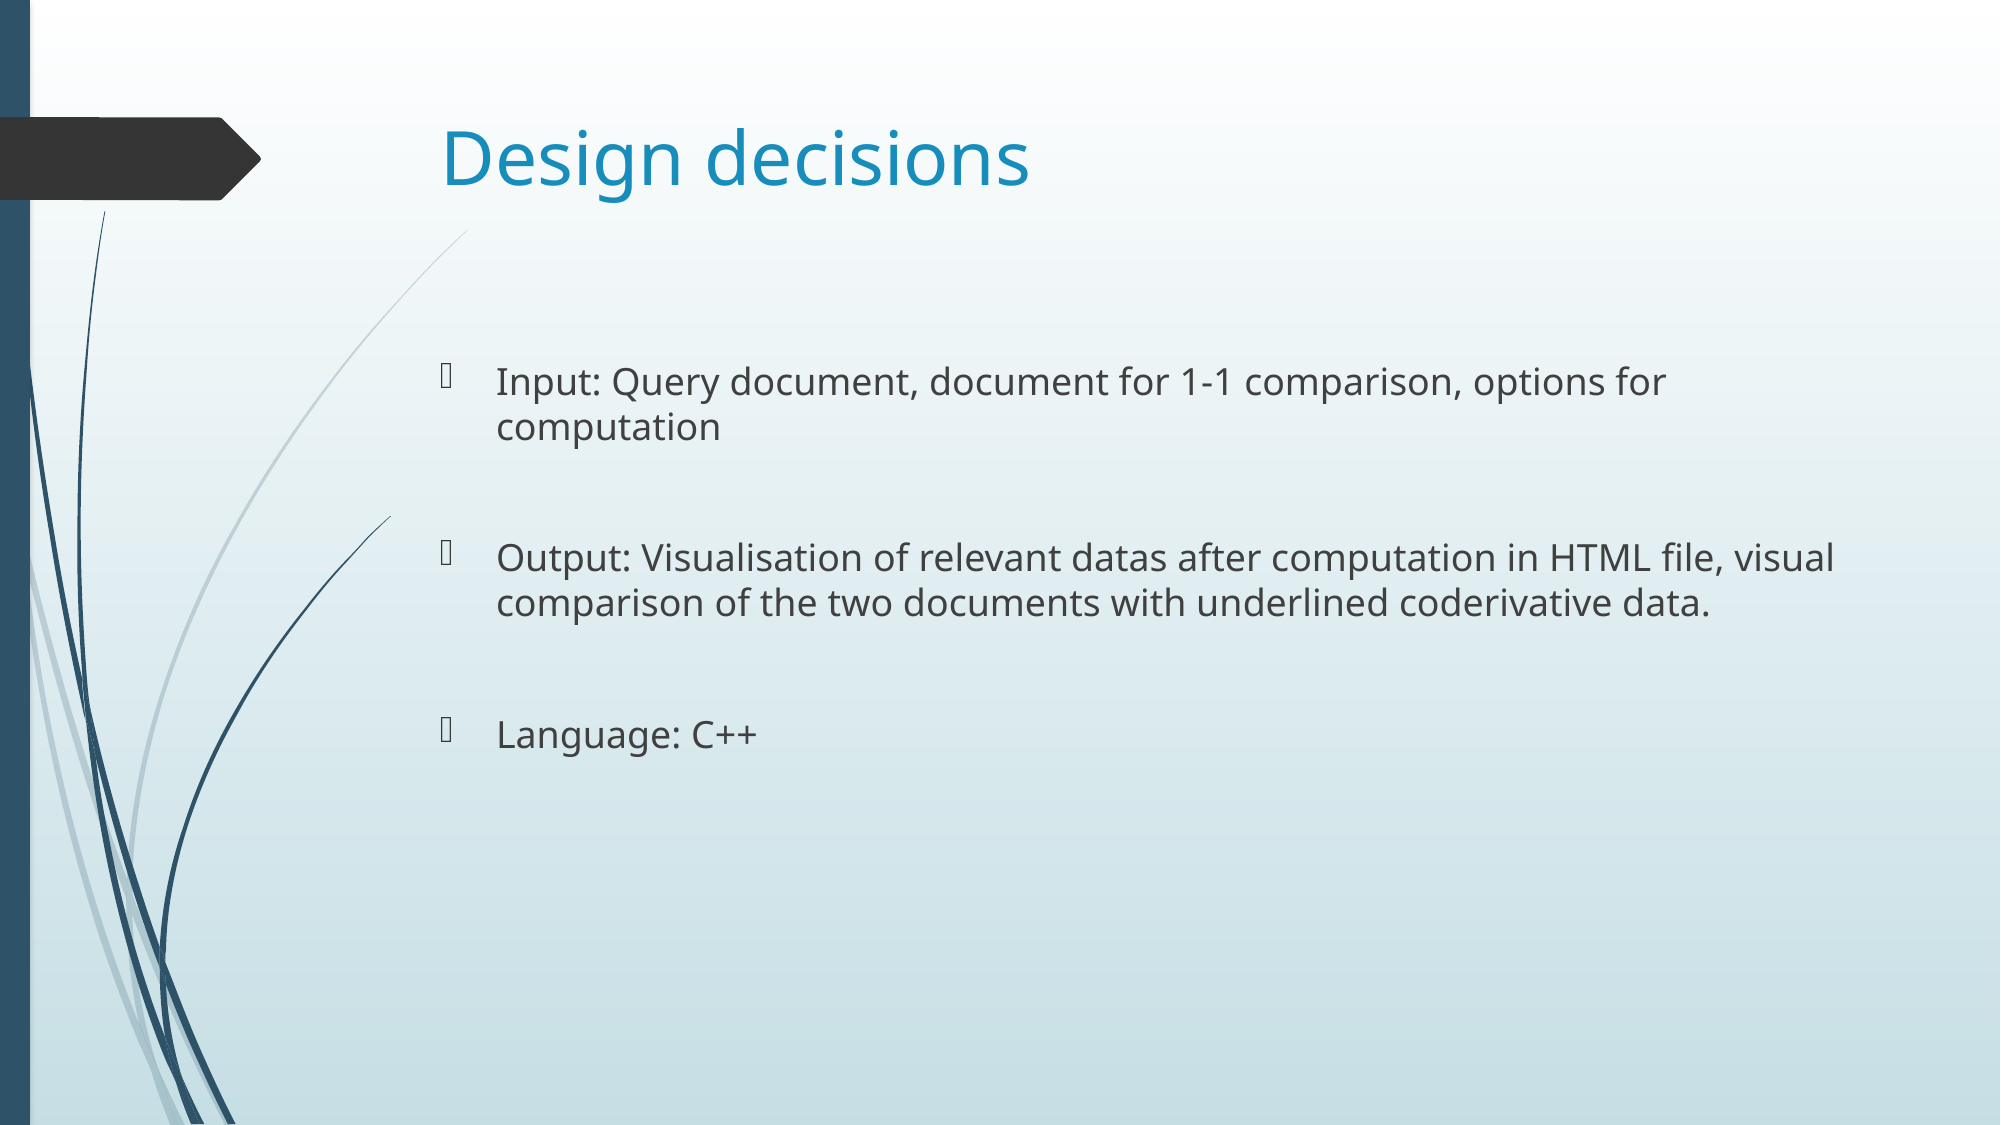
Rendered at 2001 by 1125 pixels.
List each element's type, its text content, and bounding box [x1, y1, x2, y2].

title Design decisions [425, 102, 1888, 313]
list Input: Query document, document for 1-1 comparison, options for computation Output: Visualisation of relevant datas after computation in HTML file, visual comparison of the two documents with underlined coderivative data. Language: C++ [424, 350, 1888, 970]
